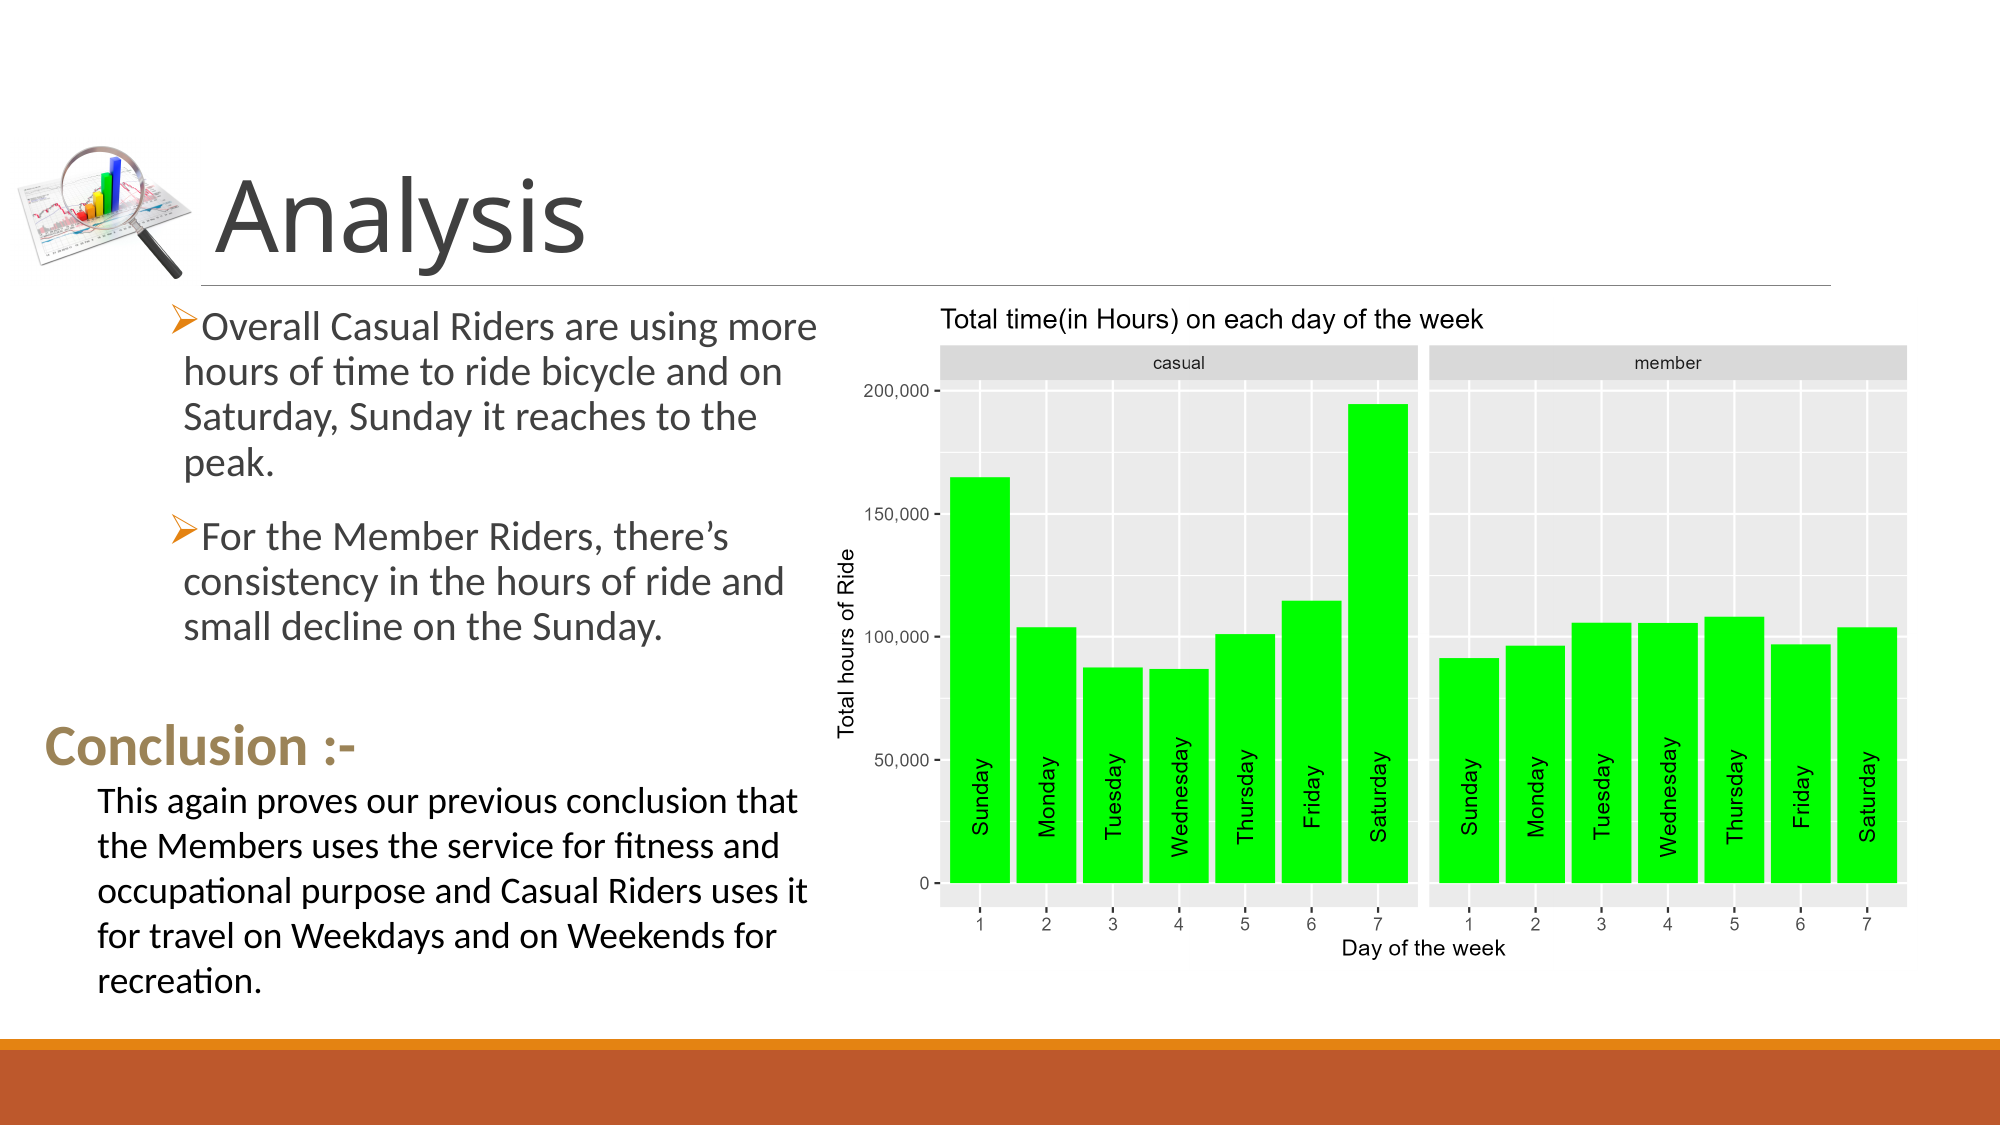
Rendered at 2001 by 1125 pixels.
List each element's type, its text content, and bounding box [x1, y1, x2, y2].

picture [10, 137, 202, 286]
text_box Analysis [200, 42, 1851, 281]
list Overall Casual Riders are using more hours of time to ride bicycle and on Saturday, Sunday it reaches to the peak. For the Member Riders, there’s consistency in the hours of ride and small decline on the Sunday. [168, 297, 824, 684]
picture [826, 296, 1918, 972]
text_box This again proves our previous conclusion that the Members uses the service for fitness and occupational purpose and Casual Riders uses it for travel on Weekdays and on Weekends for recreation. [82, 769, 827, 1009]
text_box Conclusion :- [24, 700, 378, 785]
